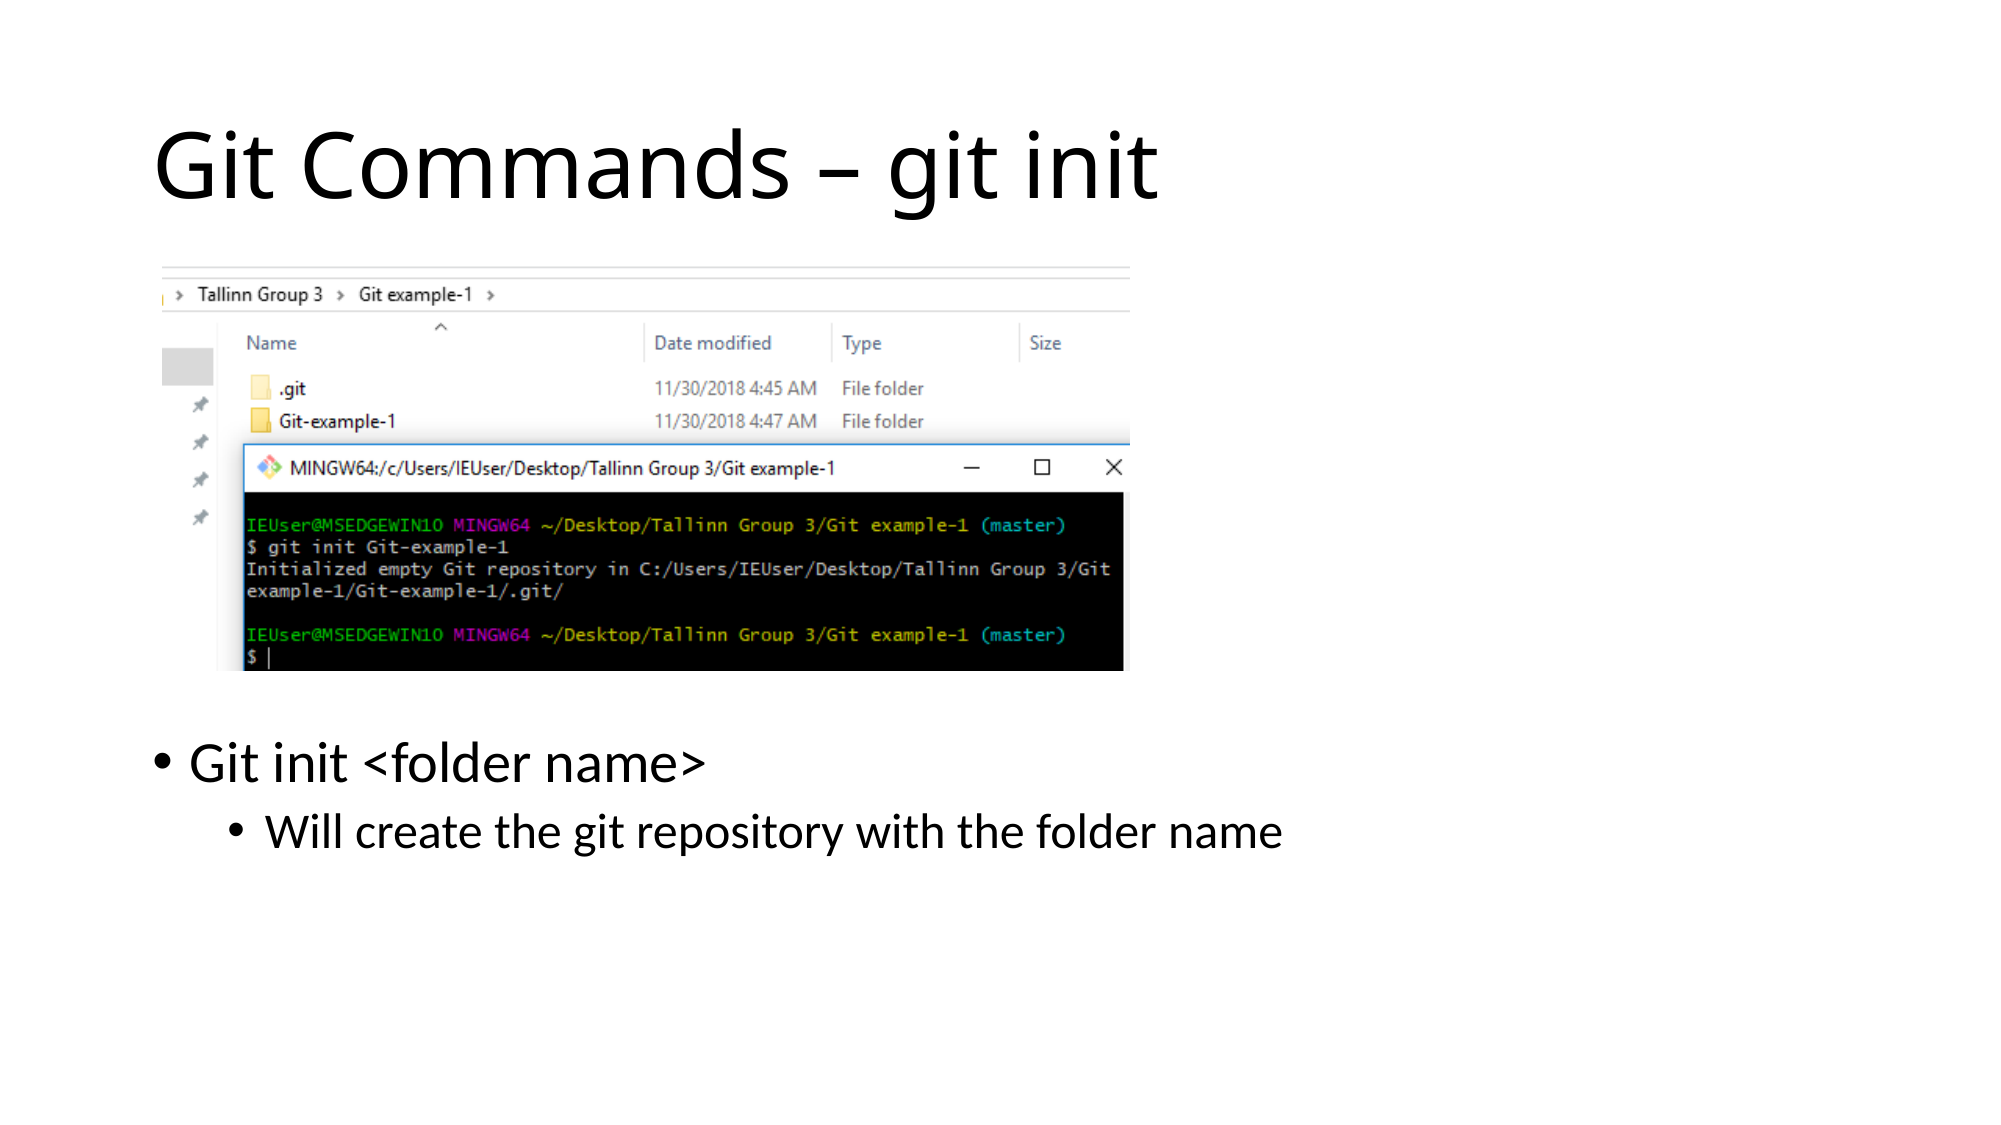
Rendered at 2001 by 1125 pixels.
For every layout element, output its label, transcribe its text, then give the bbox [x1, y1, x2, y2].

picture [162, 259, 1130, 671]
list Git init <folder name> Will create the git repository with the folder name [137, 299, 1863, 1014]
title Git Commands – git init [137, 59, 1863, 278]
